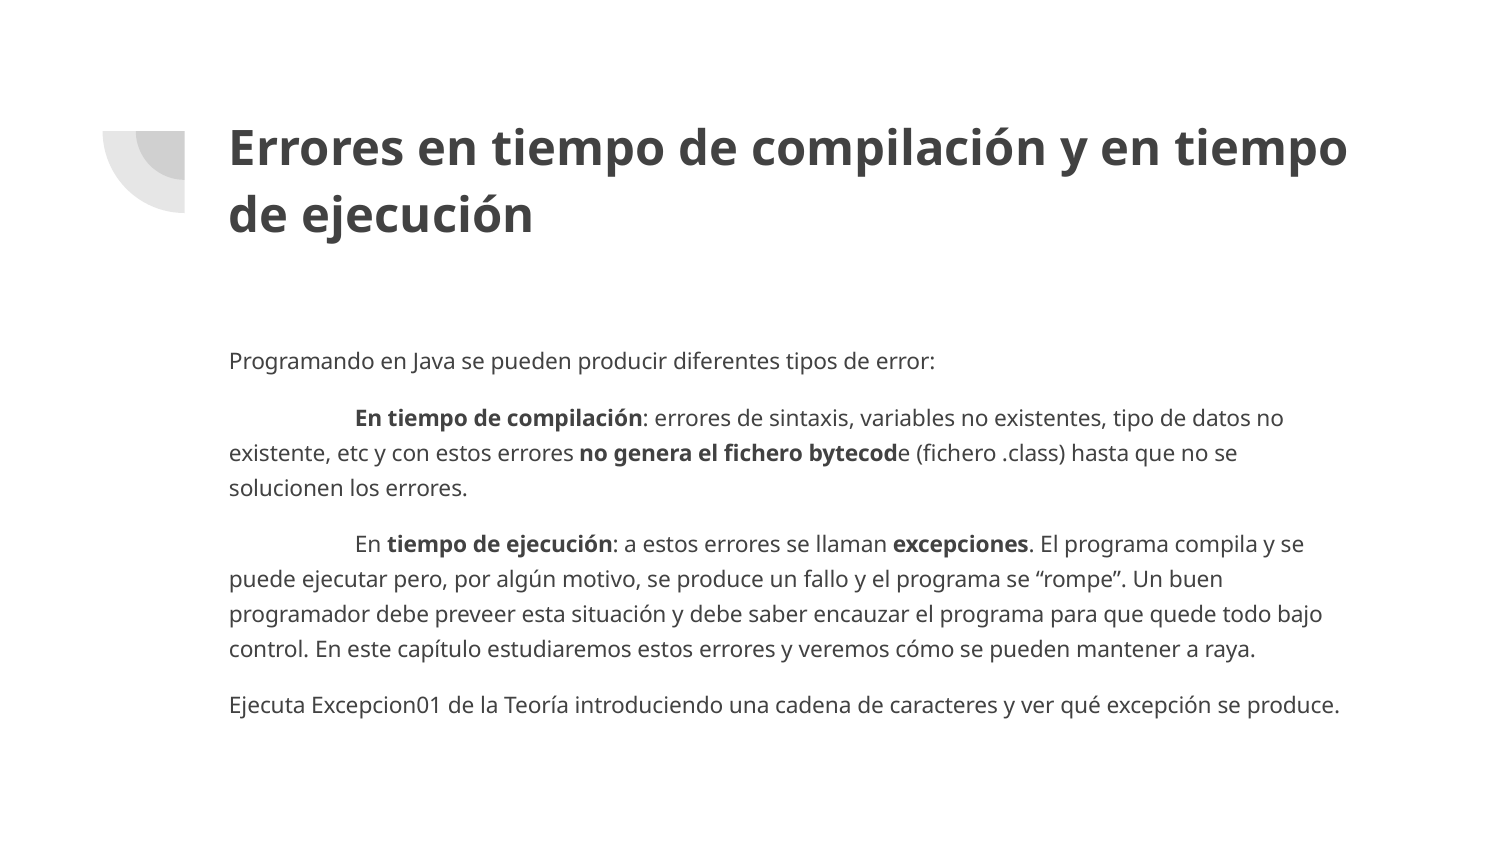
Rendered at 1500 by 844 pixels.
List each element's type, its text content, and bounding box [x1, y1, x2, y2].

title Errores en tiempo de compilación y en tiempo de ejecución [213, 98, 1368, 263]
list Programando en Java se pueden producir diferentes tipos de error: En tiempo de compilación: errores de sintaxis, variables no existentes, tipo de datos no existente, etc y con estos errores no genera el fichero bytecode (fichero .class) hasta que no se solucionen los errores. En tiempo de ejecución: a estos errores se llaman excepciones. El programa compila y se puede ejecutar pero, por algún motivo, se produce un fallo y el programa se “rompe”. Un buen programador debe preveer esta situación y debe saber encauzar el programa para que quede todo bajo control. En este capítulo estudiaremos estos errores y veremos cómo se pueden mantener a raya. Ejecuta Excepcion01 de la Teoría introduciendo una cadena de caracteres y ver qué excepción se produce. [213, 326, 1368, 744]
